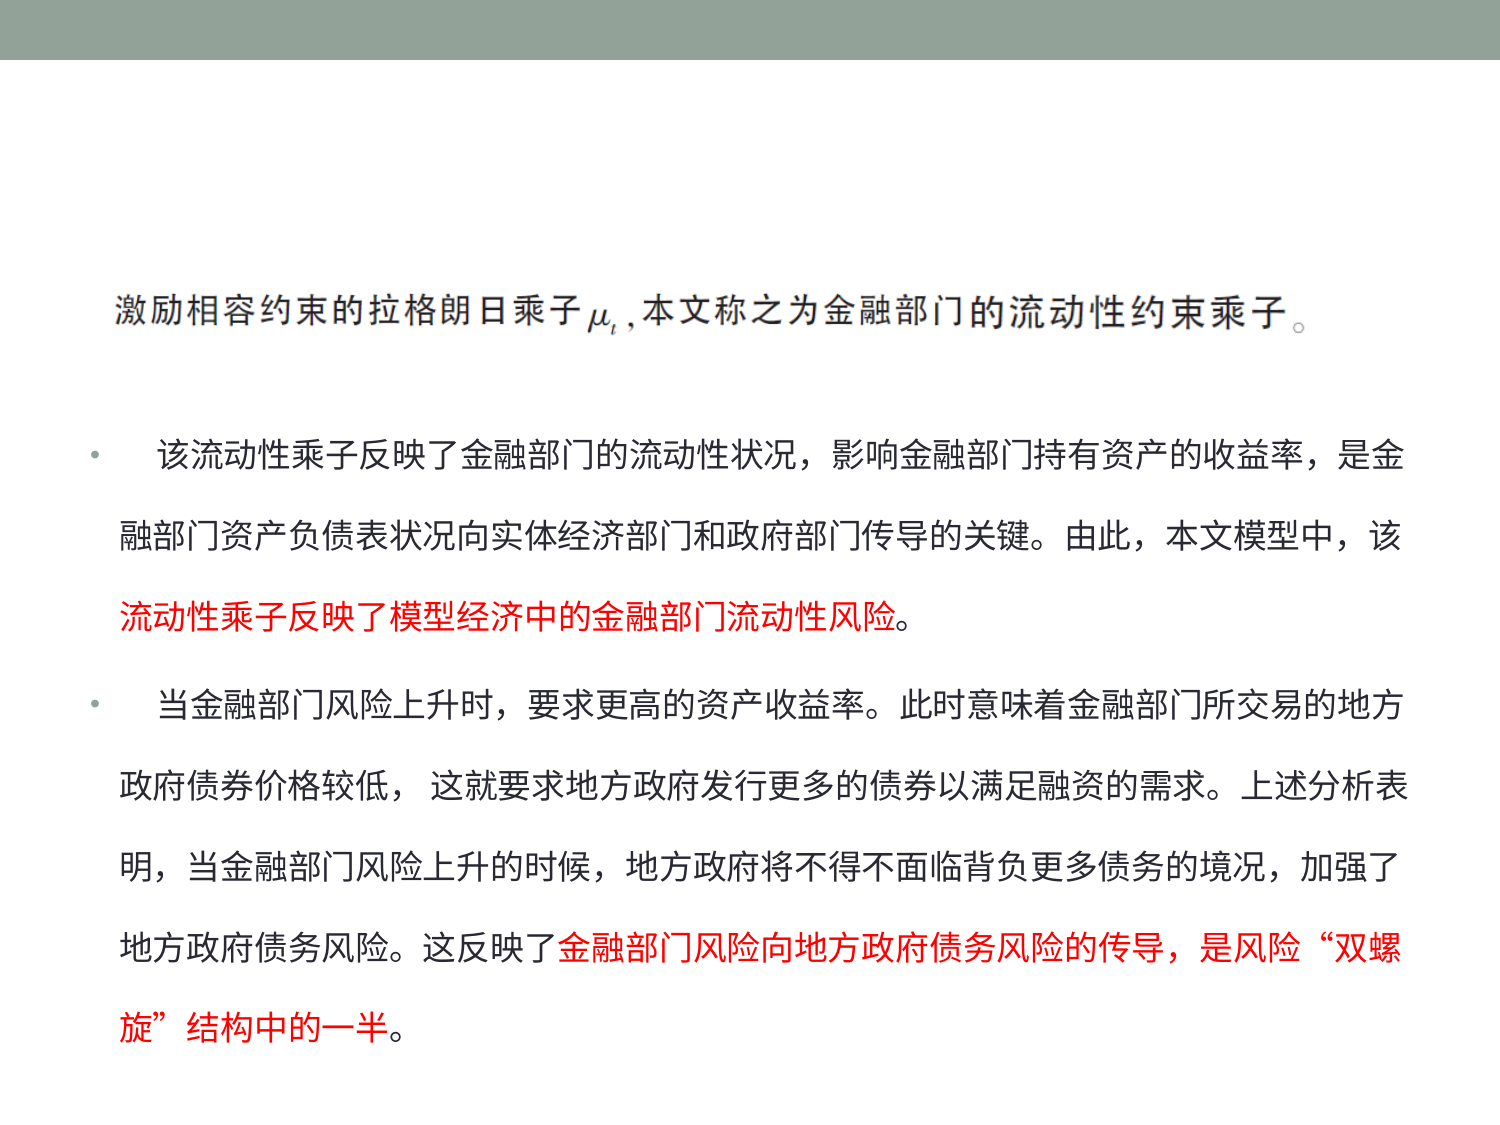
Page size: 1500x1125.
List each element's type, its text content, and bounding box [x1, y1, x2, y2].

picture [111, 285, 1318, 339]
list 该流动性乘子反映了金融部门的流动性状况，影响金融部门持有资产的收益率，是金融部门资产负债表状况向实体经济部门和政府部门传导的关键。由此，本文模型中，该流动性乘子反映了模型经济中的金融部门流动性风险。 当金融部门风险上升时，要求更高的资产收益率。此时意味着金融部门所交易的地方政府债券价格较低， 这就要求地方政府发行更多的债券以满足融资的需求。上述分析表明，当金融部门风险上升的时候，地方政府将不得不面临背负更多债务的境况，加强了地方政府债务风险。这反映了金融部门风险向地方政府债务风险的传导，是风险“双螺旋”结构中的一半。 [75, 262, 1425, 1063]
